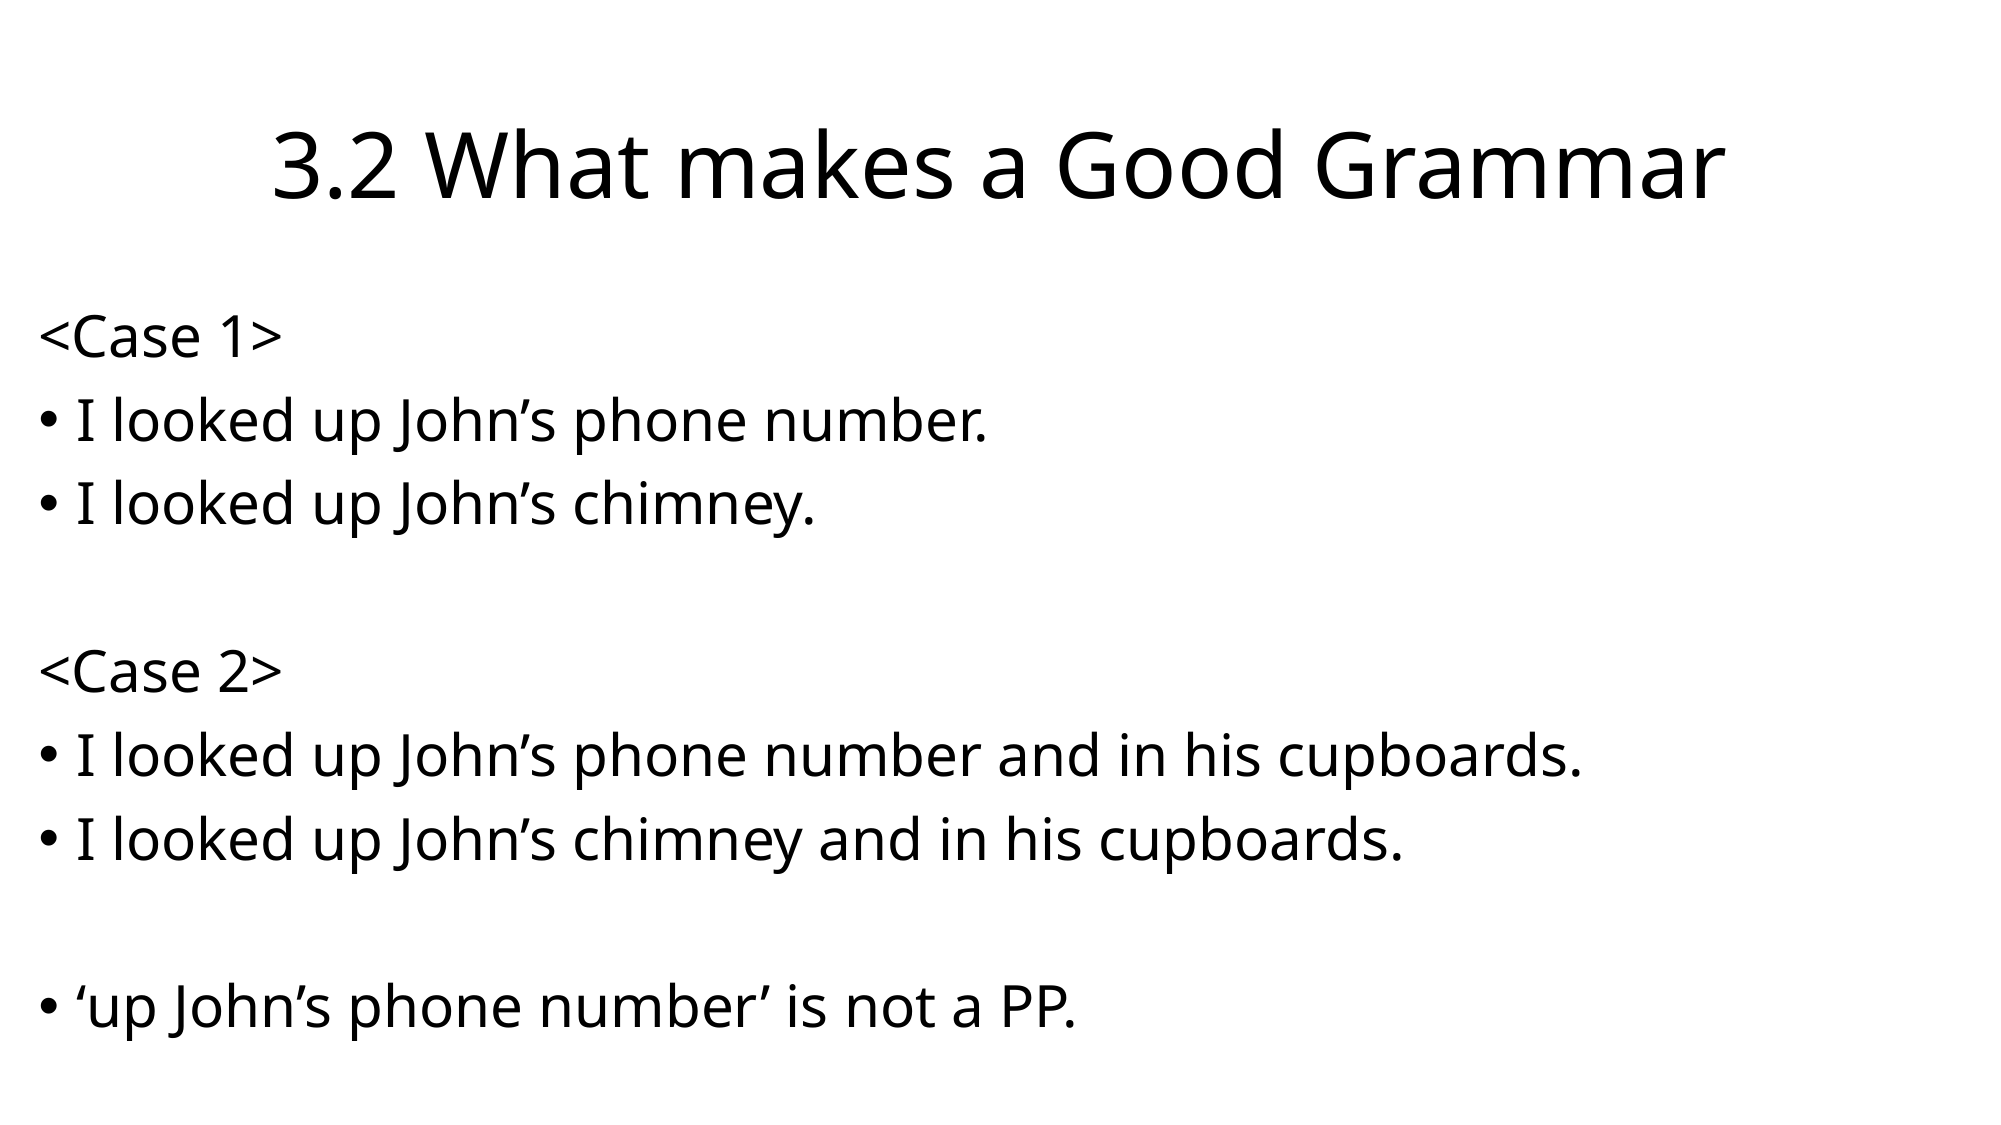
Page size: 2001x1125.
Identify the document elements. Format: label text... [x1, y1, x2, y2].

title 3.2 What makes a Good Grammar [137, 59, 1863, 278]
list <Case 1> I looked up John’s phone number. I looked up John’s chimney. <Case 2> I looked up John’s phone number and in his cupboards. I looked up John’s chimney and in his cupboards. ‘up John’s phone number’ is not a PP. [23, 299, 1981, 1098]
